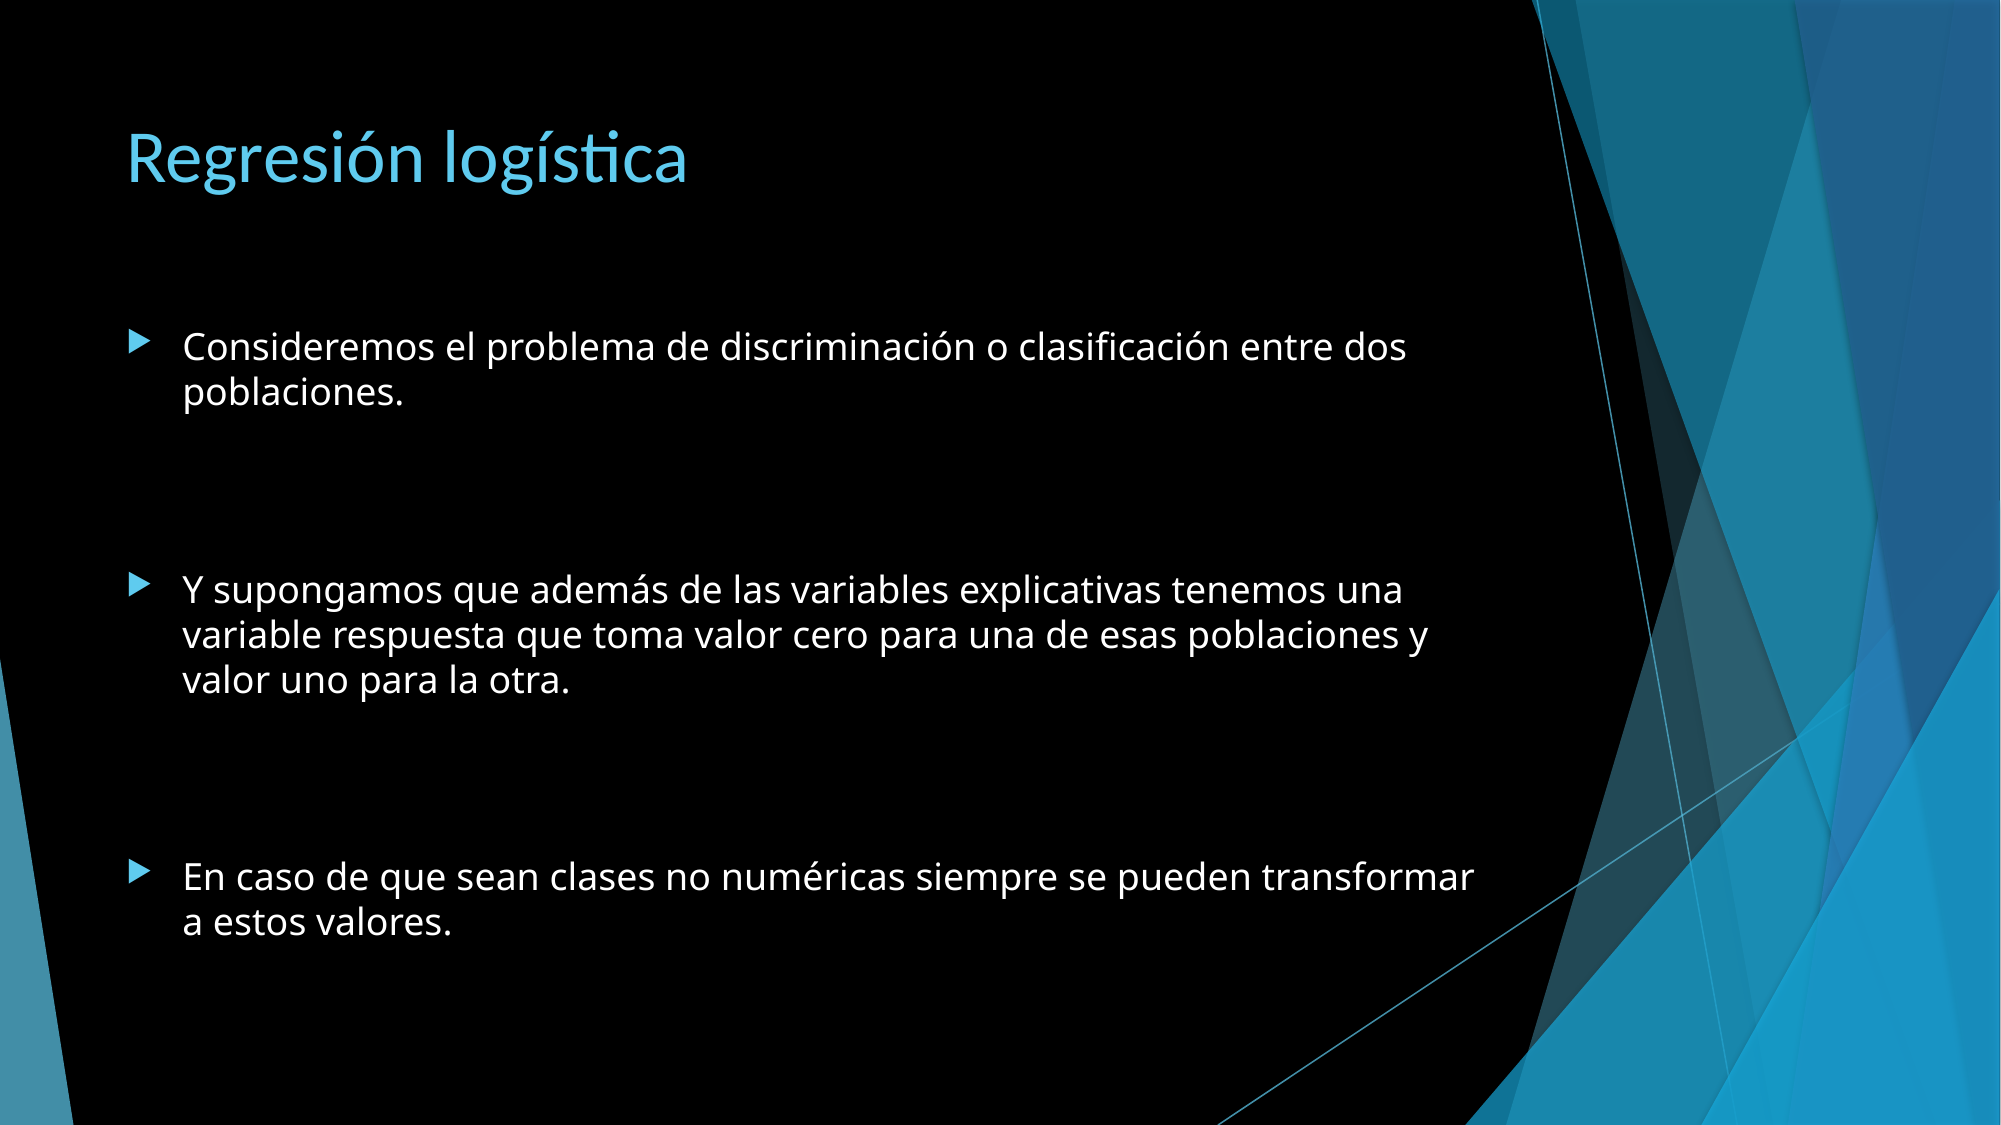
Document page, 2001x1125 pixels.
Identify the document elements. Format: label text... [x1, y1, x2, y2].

title Regresión logística [111, 99, 1522, 315]
list Consideremos el problema de discriminación o clasificación entre dos poblaciones. Y supongamos que además de las variables explicativas tenemos una variable respuesta que toma valor cero para una de esas poblaciones y valor uno para la otra. En caso de que sean clases no numéricas siempre se pueden transformar a estos valores. [111, 315, 1522, 1125]
